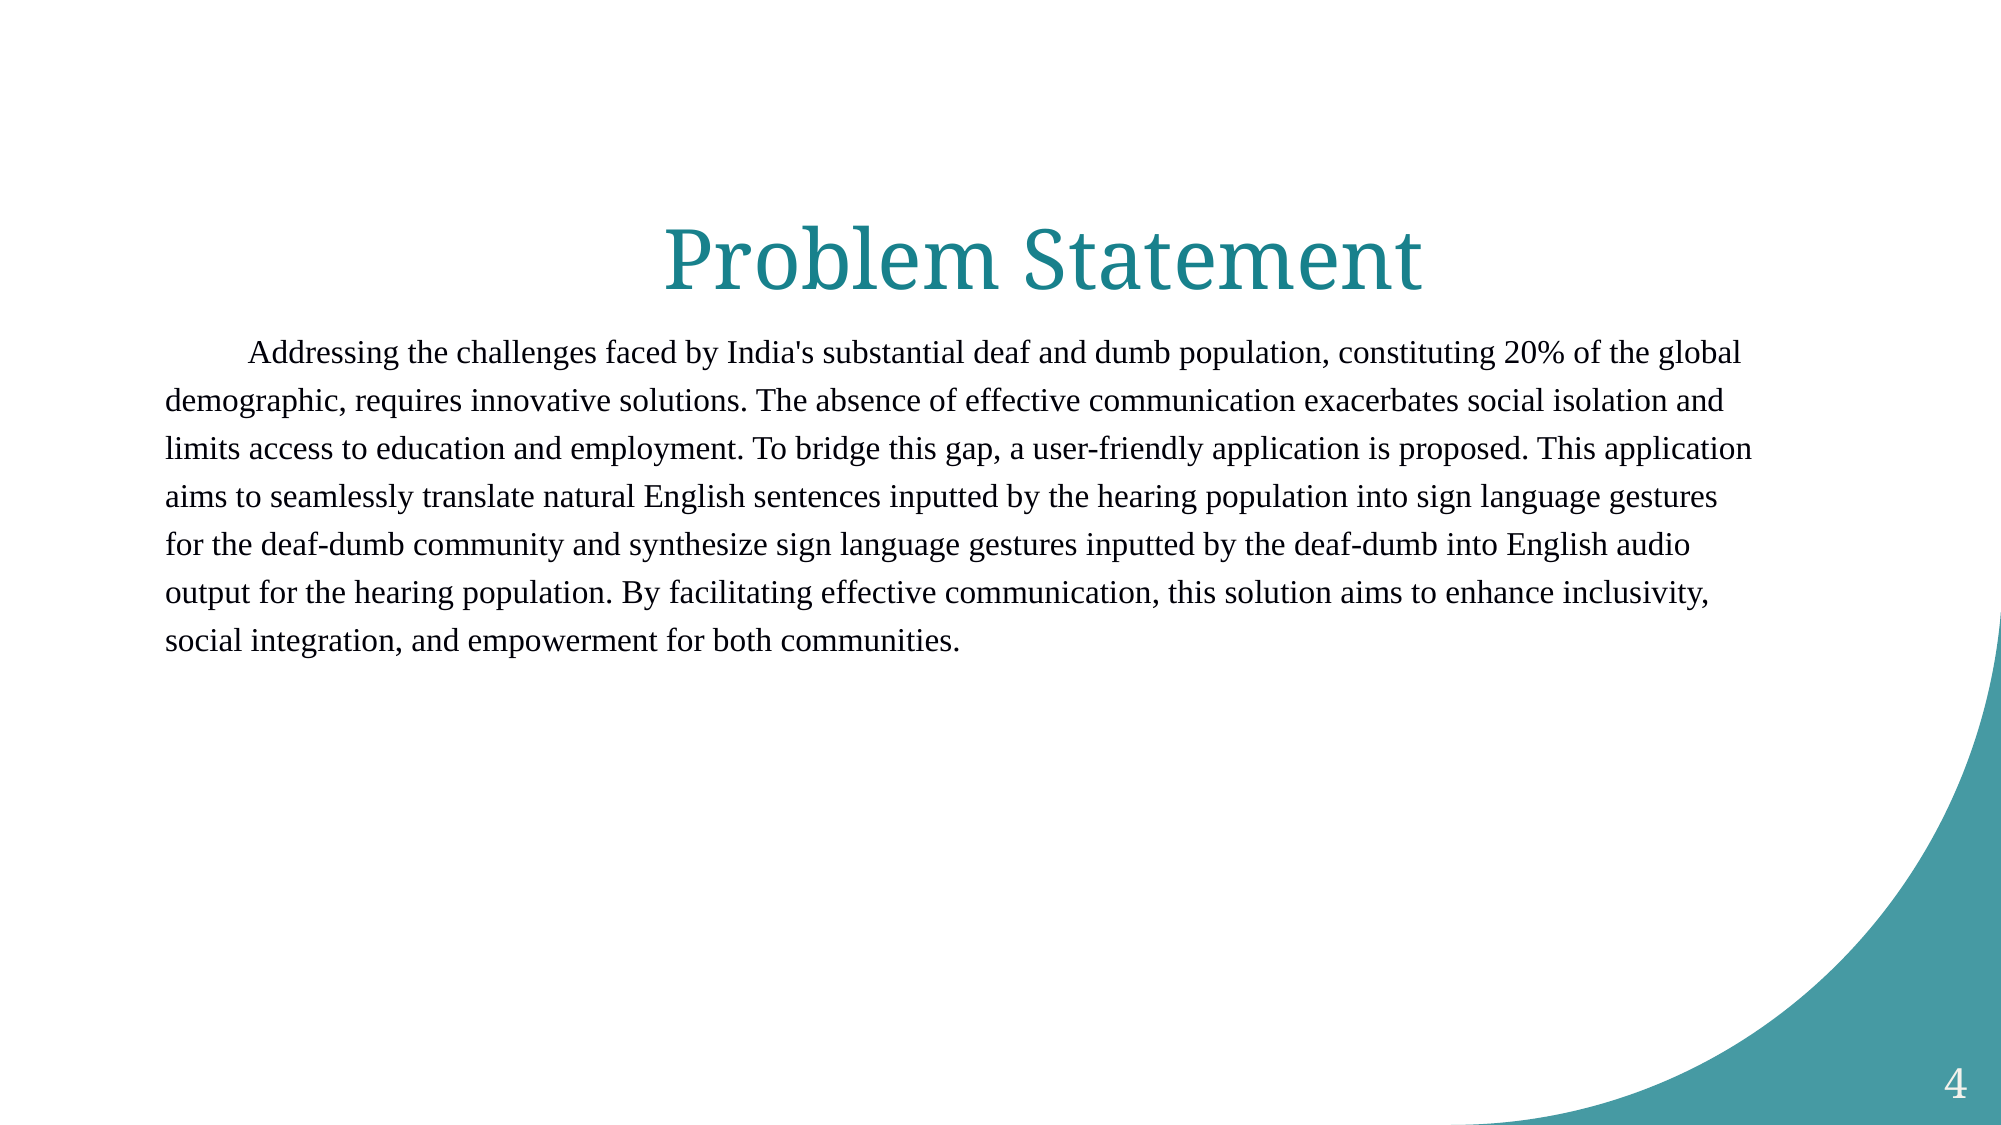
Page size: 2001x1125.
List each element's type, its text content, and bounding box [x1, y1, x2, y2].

list Addressing the challenges faced by India's substantial deaf and dumb population, constituting 20% of the global demographic, requires innovative solutions. The absence of effective communication exacerbates social isolation and limits access to education and employment. To bridge this gap, a user-friendly application is proposed. This application aims to seamlessly translate natural English sentences inputted by the hearing population into sign language gestures for the deaf-dumb community and synthesize sign language gestures inputted by the deaf-dumb into English audio output for the hearing population. By facilitating effective communication, this solution aims to enhance inclusivity, social integration, and empowerment for both communities. [150, 314, 1777, 992]
title Problem Statement [148, 96, 1775, 315]
slide_number 4 [1868, 1055, 1983, 1116]
